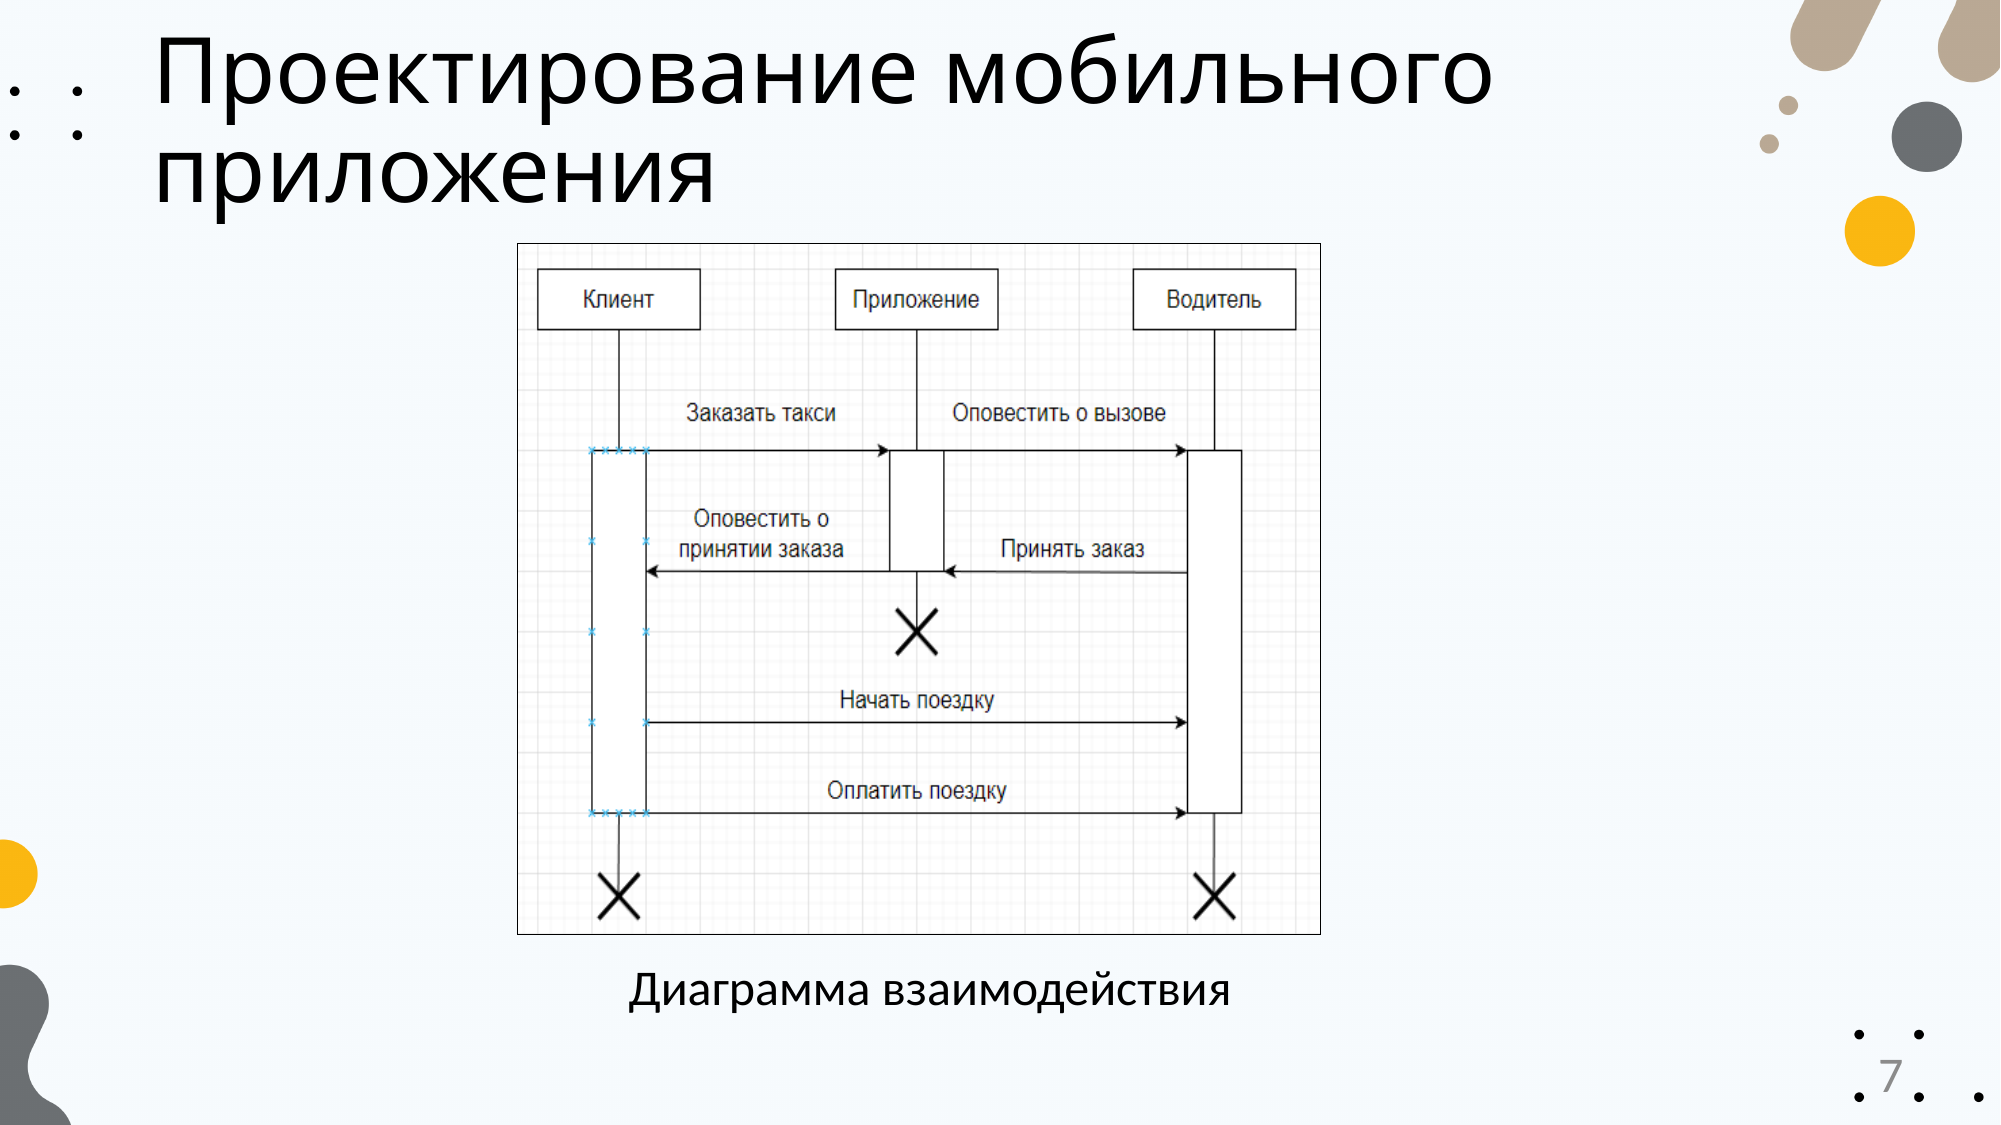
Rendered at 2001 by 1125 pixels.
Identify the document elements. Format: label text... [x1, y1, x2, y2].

title Проектирование мобильного приложения [137, 59, 1863, 188]
text_box Диаграмма взаимодействия [613, 947, 1247, 1023]
picture [0, 0, 2000, 1125]
slide_number 7 [1468, 1042, 1919, 1103]
